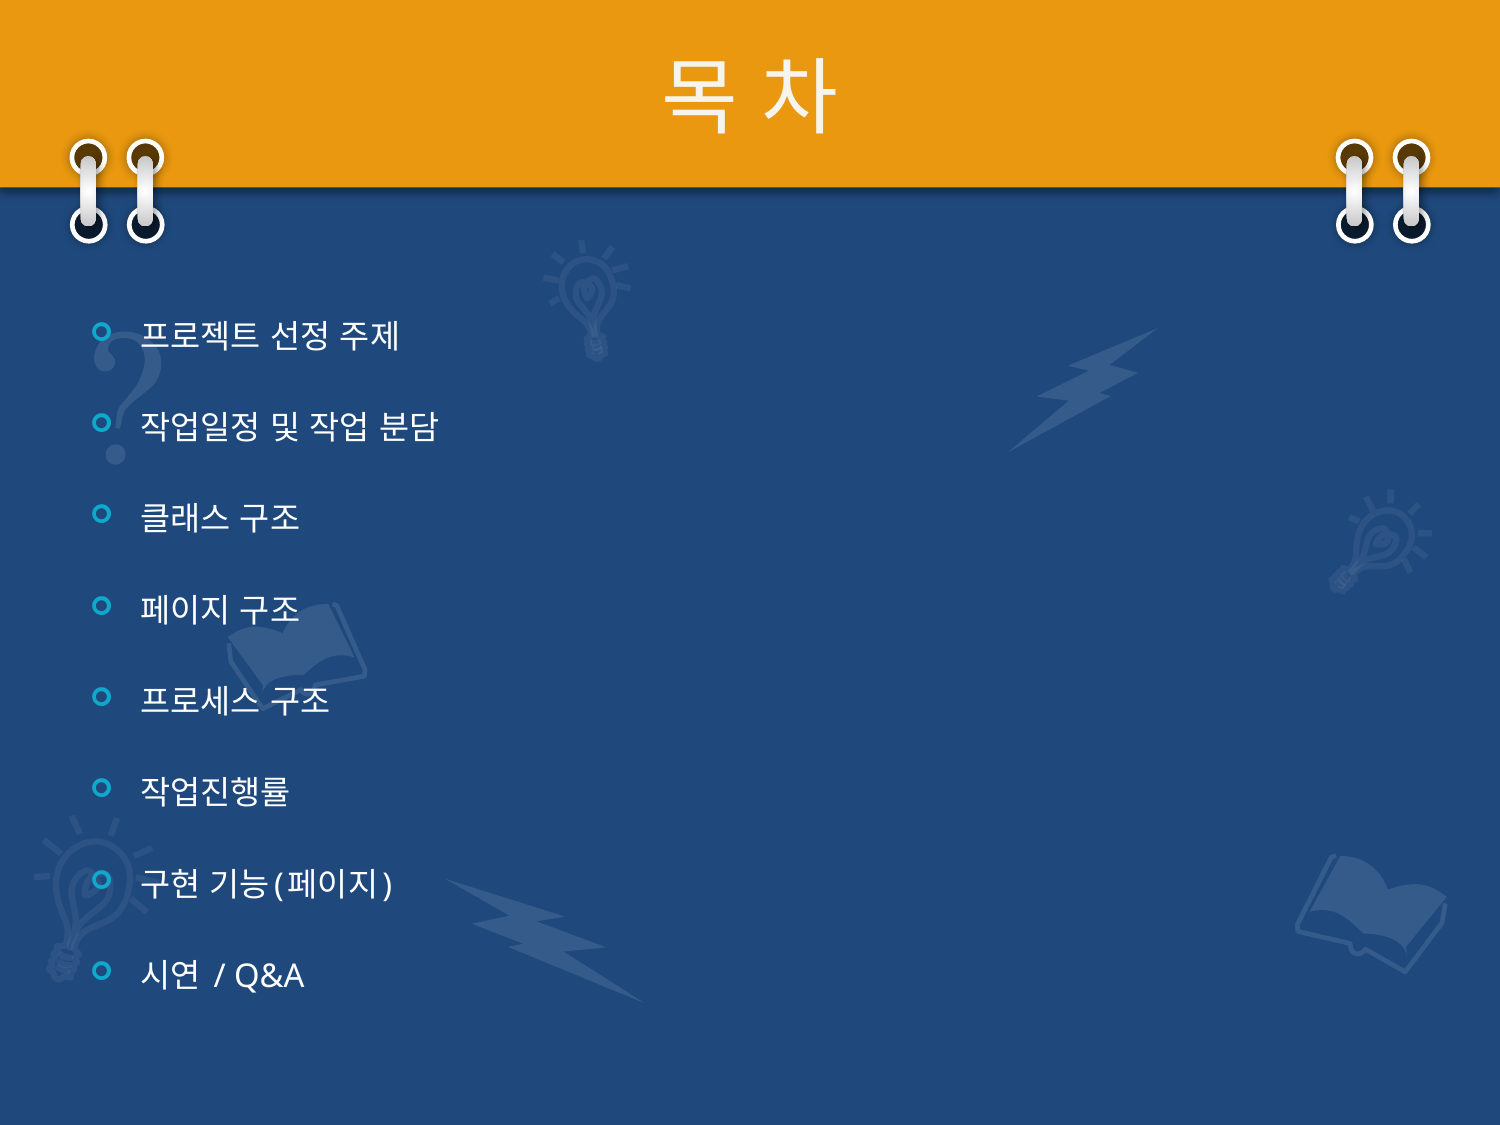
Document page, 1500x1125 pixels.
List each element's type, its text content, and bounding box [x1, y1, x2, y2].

title 목 차 [75, 0, 1425, 188]
list 프로젝트 선정 주제 작업일정 및 작업 분담 클래스 구조 페이지 구조 프로세스 구조 작업진행률 구현 기능(페이지) 시연 / Q&A [75, 262, 1425, 1005]
